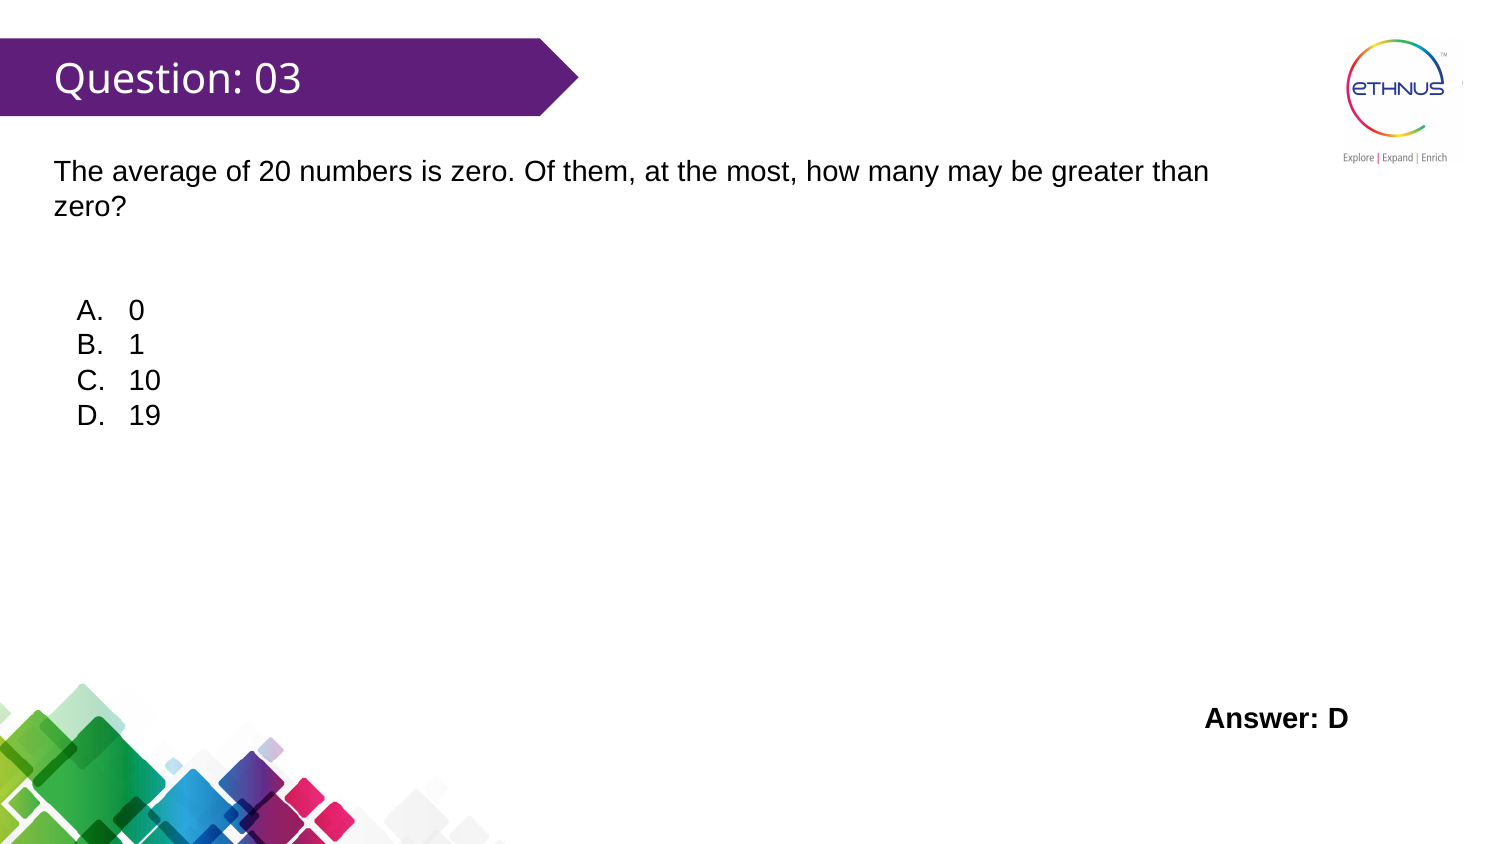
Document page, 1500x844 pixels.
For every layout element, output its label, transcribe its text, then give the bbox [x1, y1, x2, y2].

text_box Answer: D [1189, 684, 1446, 763]
text_box Question: 03 [53, 38, 518, 117]
text_box [518, 38, 579, 117]
picture [1343, 38, 1463, 165]
text_box [0, 38, 53, 117]
picture [0, 668, 732, 844]
text_box The average of 20 numbers is zero. Of them, at the most, how many may be greater than zero? 0 1 10 19 [53, 152, 1265, 669]
